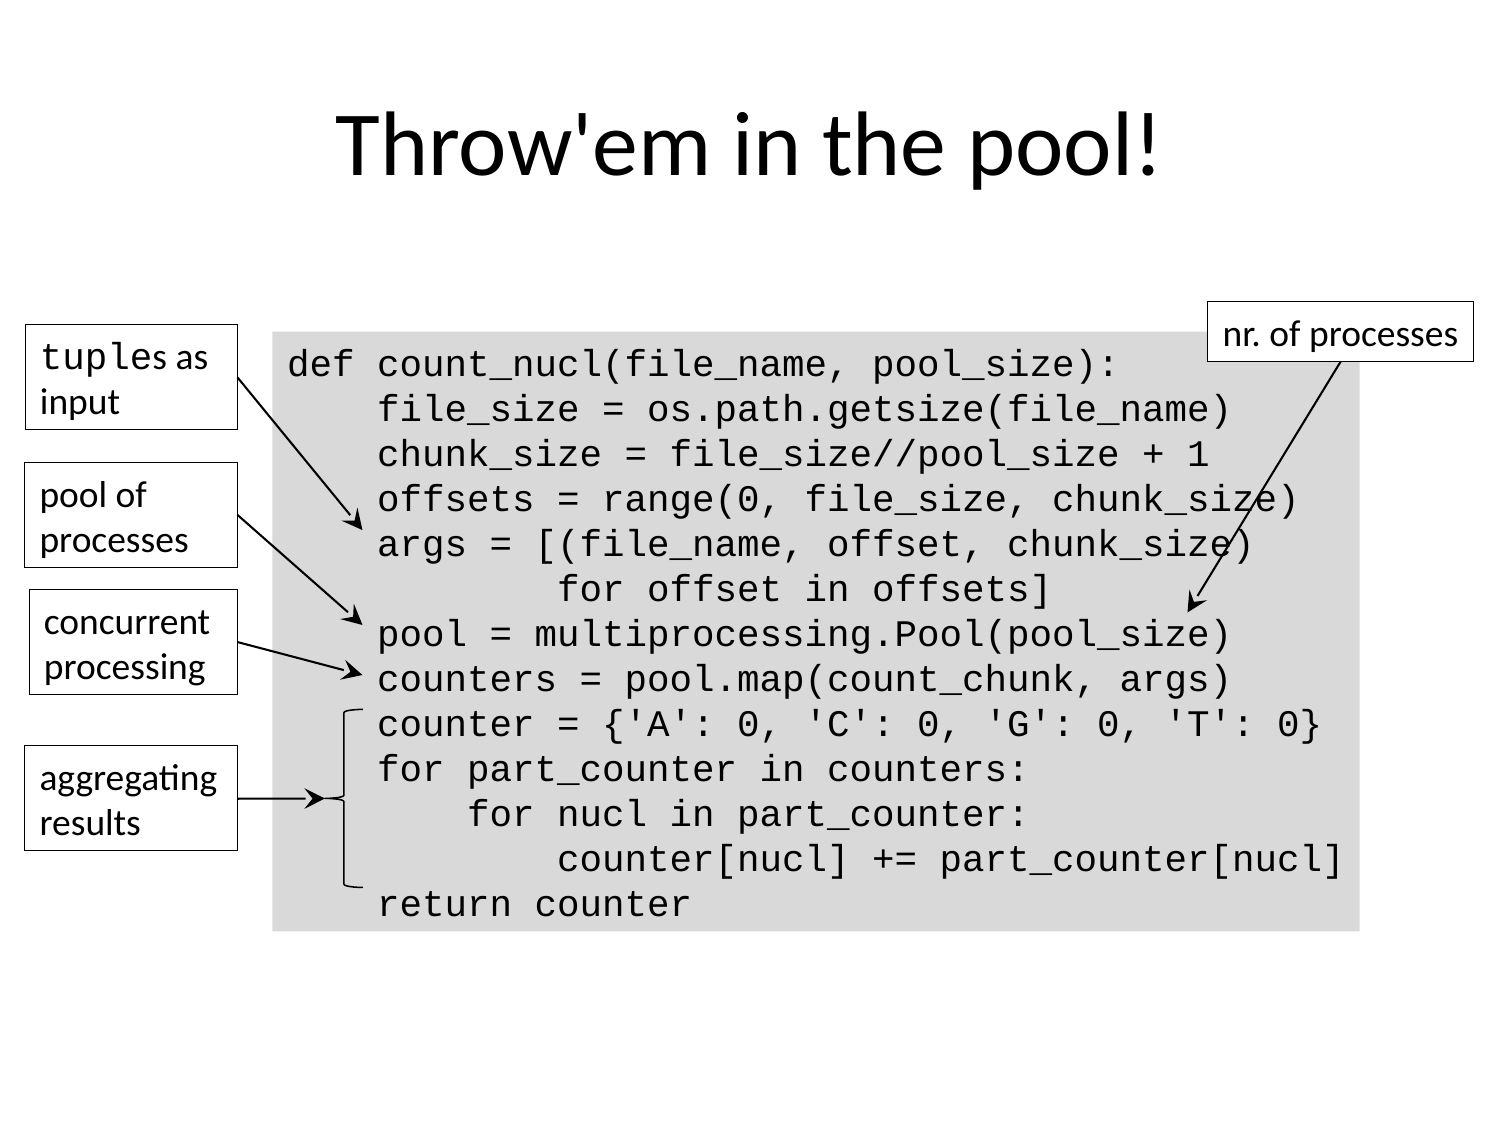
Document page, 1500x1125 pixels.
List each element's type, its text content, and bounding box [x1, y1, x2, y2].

title Throw'em in the pool! [75, 45, 1425, 233]
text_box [28, 589, 363, 696]
text_box def count_nucl(file_name, pool_size): file_size = os.path.getsize(file_name) chunk_size = file_size//pool_size + 1 offsets = range(0, file_size, chunk_size) args = [(file_name, offset, chunk_size) for offset in offsets] pool = multiprocessing.Pool(pool_size) counters = pool.map(count_chunk, args) counter = {'A': 0, 'C': 0, 'G': 0, 'T': 0} for part_counter in counters: for nucl in part_counter: counter[nucl] += part_counter[nucl] return counter [272, 331, 1360, 932]
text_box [1187, 301, 1476, 613]
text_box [24, 462, 363, 592]
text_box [25, 324, 363, 462]
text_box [24, 709, 364, 888]
